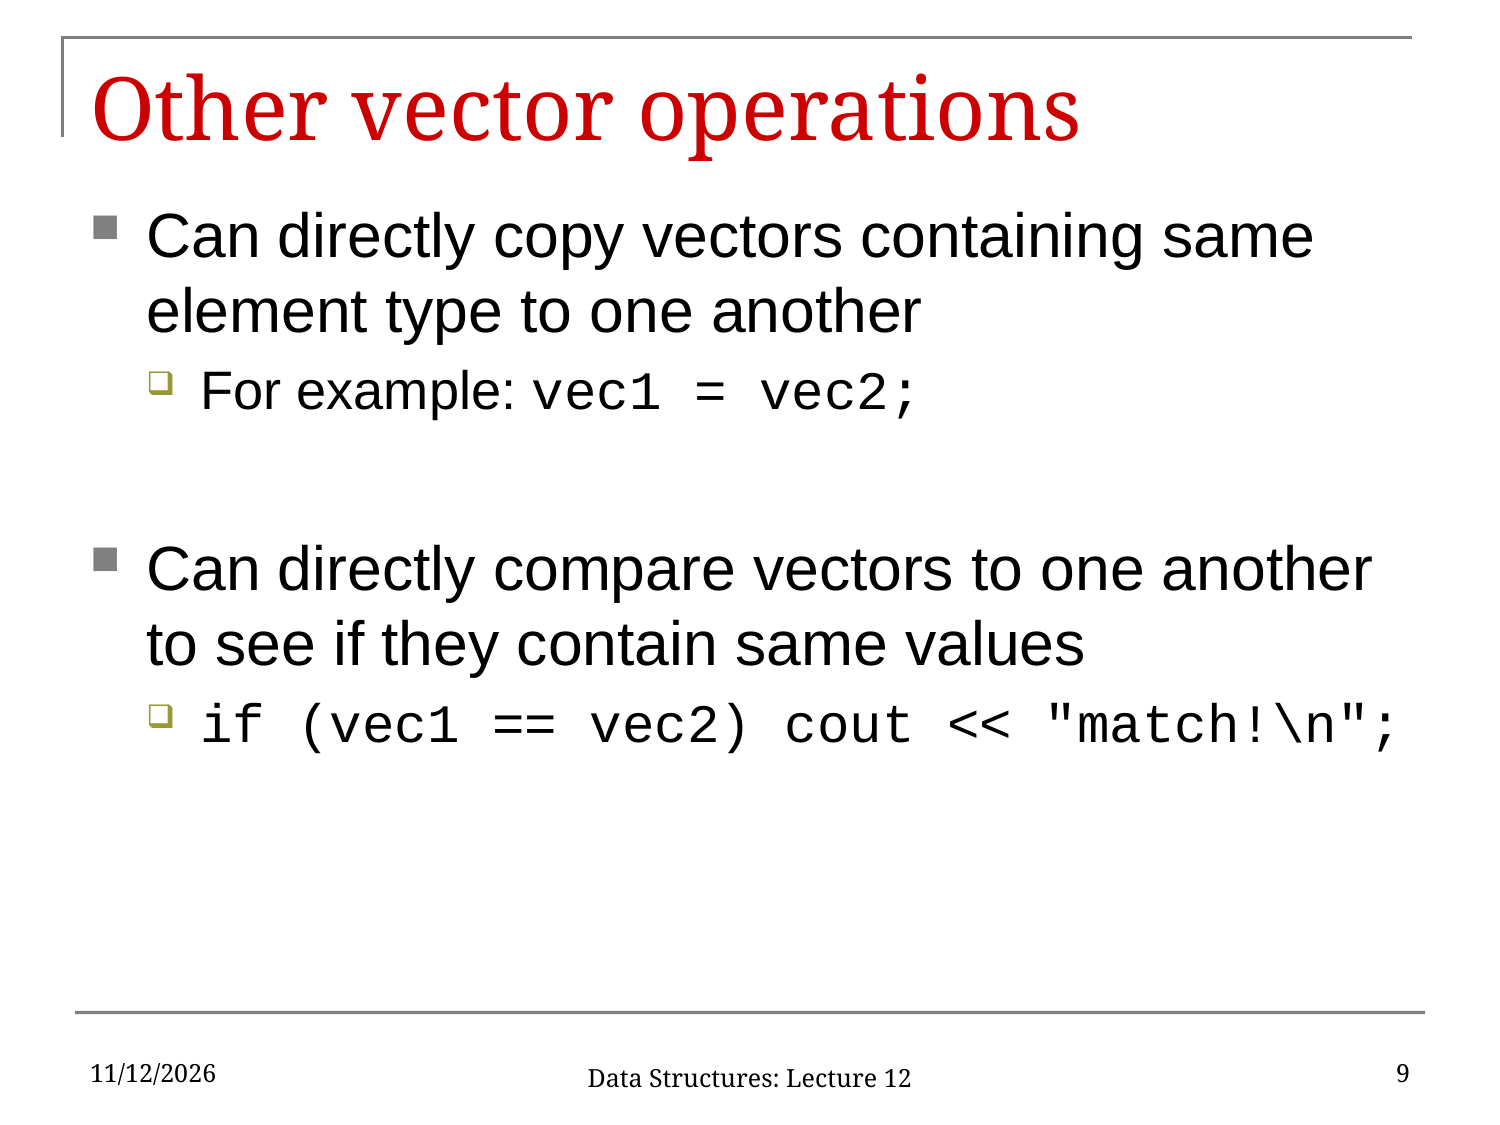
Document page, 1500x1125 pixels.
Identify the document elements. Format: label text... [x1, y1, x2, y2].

slide_number 9 [1074, 1023, 1426, 1100]
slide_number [74, 1023, 426, 1100]
footer Data Structures: Lecture 12 [512, 1024, 988, 1101]
title Other vector operations [75, 45, 1425, 163]
list Can directly copy vectors containing same element type to one another For example: vec1 = vec2; Can directly compare vectors to one another to see if they contain same values if (vec1 == vec2) cout << "match!\n"; [75, 187, 1425, 1006]
